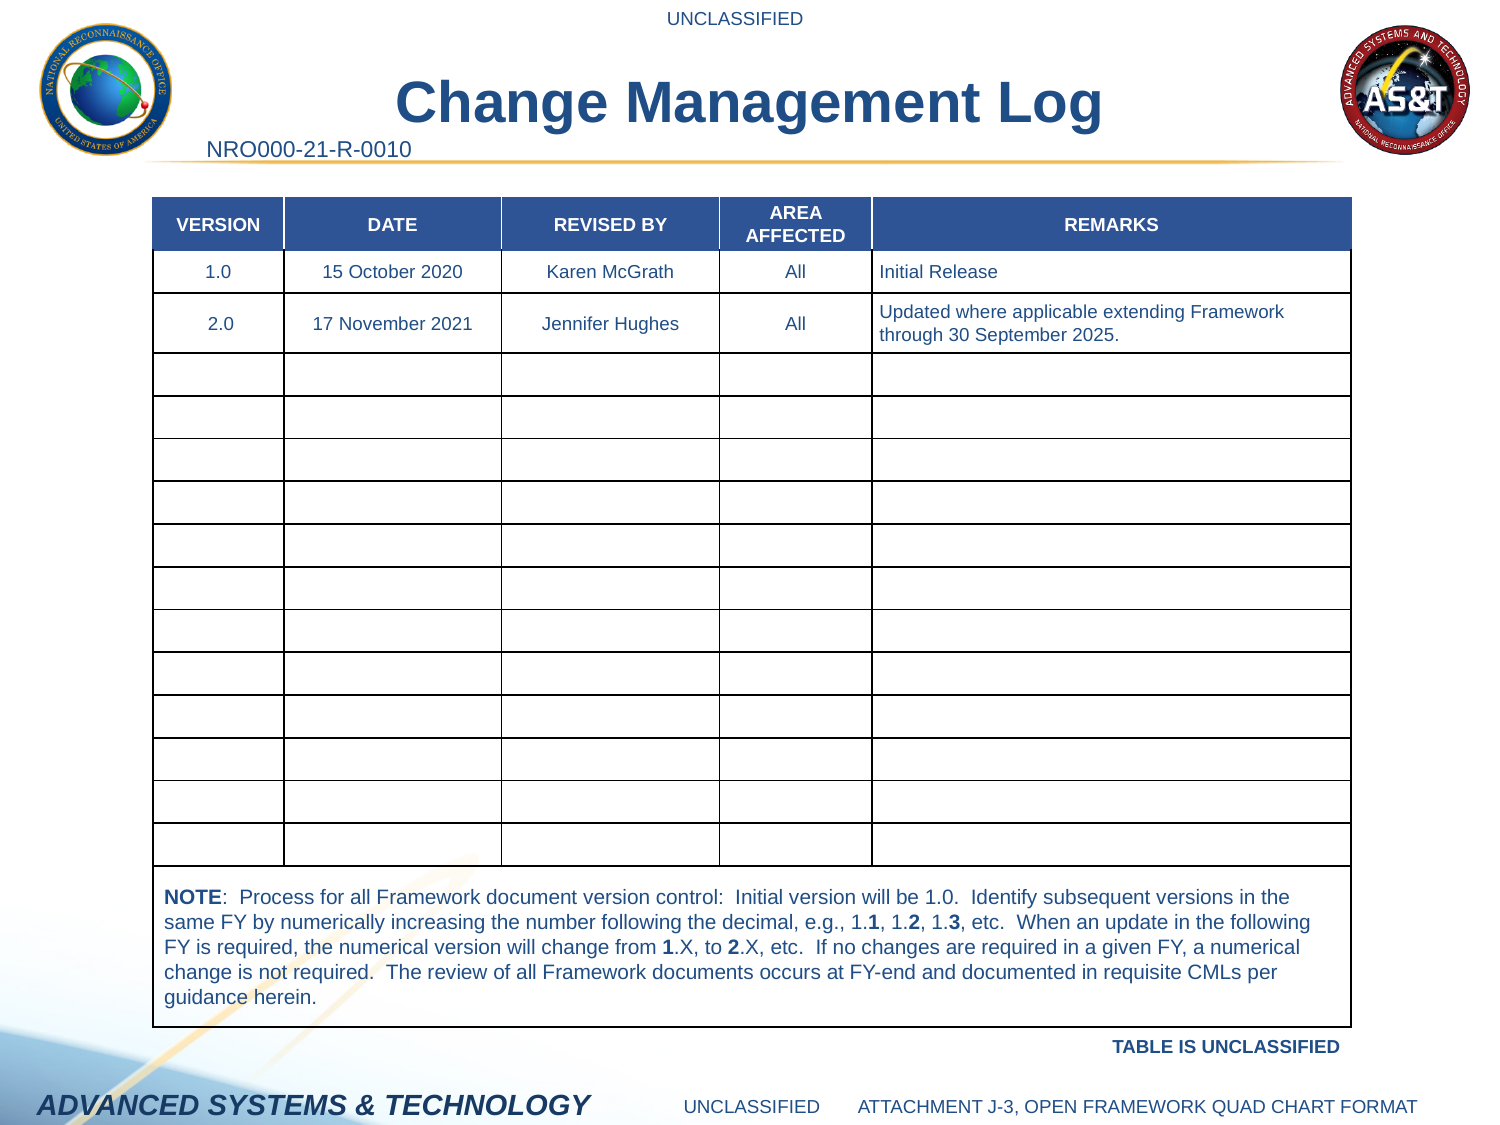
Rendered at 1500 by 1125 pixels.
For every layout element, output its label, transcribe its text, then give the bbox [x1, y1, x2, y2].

table_cell [502, 653, 719, 694]
table_cell [502, 482, 719, 523]
table_cell [720, 781, 871, 822]
table_cell 17 November 2021 [285, 294, 501, 352]
table_cell [873, 525, 1350, 566]
table_cell [502, 696, 719, 737]
table_header VERSION [154, 198, 283, 249]
table_cell 15 October 2020 [285, 251, 501, 292]
table_cell [502, 739, 719, 780]
table_cell [285, 824, 501, 865]
table_cell All [720, 251, 871, 292]
table_cell [873, 397, 1350, 438]
table_cell [720, 824, 871, 865]
table_cell [285, 354, 501, 395]
table_cell [502, 610, 719, 651]
table_cell [502, 397, 719, 438]
table_cell [285, 439, 501, 480]
table_header REVISED BY [502, 198, 719, 249]
table_cell 2.0 [154, 294, 283, 352]
table_cell [873, 610, 1350, 651]
table_header REMARKS [873, 198, 1350, 249]
table_cell [720, 610, 871, 651]
table_cell [285, 653, 501, 694]
table_cell [720, 696, 871, 737]
table_cell [720, 525, 871, 566]
table_header DATE [285, 198, 501, 249]
table_cell [154, 610, 283, 651]
table_cell [873, 696, 1350, 737]
table_cell [154, 525, 283, 566]
table_cell [502, 781, 719, 822]
table_cell [154, 568, 283, 609]
table_cell [285, 568, 501, 609]
table_cell [285, 781, 501, 822]
table_cell All [720, 294, 871, 352]
table_cell [154, 696, 283, 737]
table_cell [285, 397, 501, 438]
table_cell [154, 824, 283, 865]
table_cell [873, 354, 1350, 395]
table_cell [873, 482, 1350, 523]
table_cell NOTE: Process for all Framework document version control: Initial version will be 1.0. Identify subsequent versions in the same FY by numerically increasing the number following the decimal, e.g., 1.1, 1.2, 1.3, etc. When an update in the following FY is required, the numerical version will change from 1.X, to 2.X, etc. If no changes are required in a given FY, a numerical change is not required. The review of all Framework documents occurs at FY-end and documented in requisite CMLs per guidance herein. [154, 867, 1350, 1026]
table_cell [154, 354, 283, 395]
table_cell [720, 739, 871, 780]
table_cell [154, 397, 283, 438]
table_cell [502, 354, 719, 395]
table_cell [285, 482, 501, 523]
table_cell [285, 610, 501, 651]
table_cell [720, 439, 871, 480]
table_cell 1.0 [154, 251, 283, 292]
table_cell [873, 439, 1350, 480]
table_cell Table is Unclassified [153, 1028, 1351, 1065]
table_cell [154, 781, 283, 822]
table_cell [154, 439, 283, 480]
table_cell [502, 439, 719, 480]
table_cell [502, 525, 719, 566]
title Change Management Log [180, 43, 1319, 157]
table_cell [285, 739, 501, 780]
table_cell [873, 781, 1350, 822]
table_cell [154, 653, 283, 694]
table_cell [873, 739, 1350, 780]
table_cell [285, 696, 501, 737]
table_cell [502, 824, 719, 865]
table_cell Updated where applicable extending Framework through 30 September 2025. [873, 294, 1350, 352]
table_cell [502, 568, 719, 609]
table_cell [154, 482, 283, 523]
table_cell [285, 525, 501, 566]
table_header AREA AFFECTED [720, 198, 871, 249]
table_cell [720, 354, 871, 395]
table_cell [873, 653, 1350, 694]
table_cell [720, 482, 871, 523]
table_cell Karen McGrath [502, 251, 719, 292]
table_cell [154, 739, 283, 780]
picture [0, 0, 1500, 1125]
table_cell [720, 397, 871, 438]
table_cell [720, 653, 871, 694]
table_cell [873, 568, 1350, 609]
table_cell Jennifer Hughes [502, 294, 719, 352]
table_cell [873, 824, 1350, 865]
table_cell Initial Release [873, 251, 1350, 292]
table_cell [720, 568, 871, 609]
